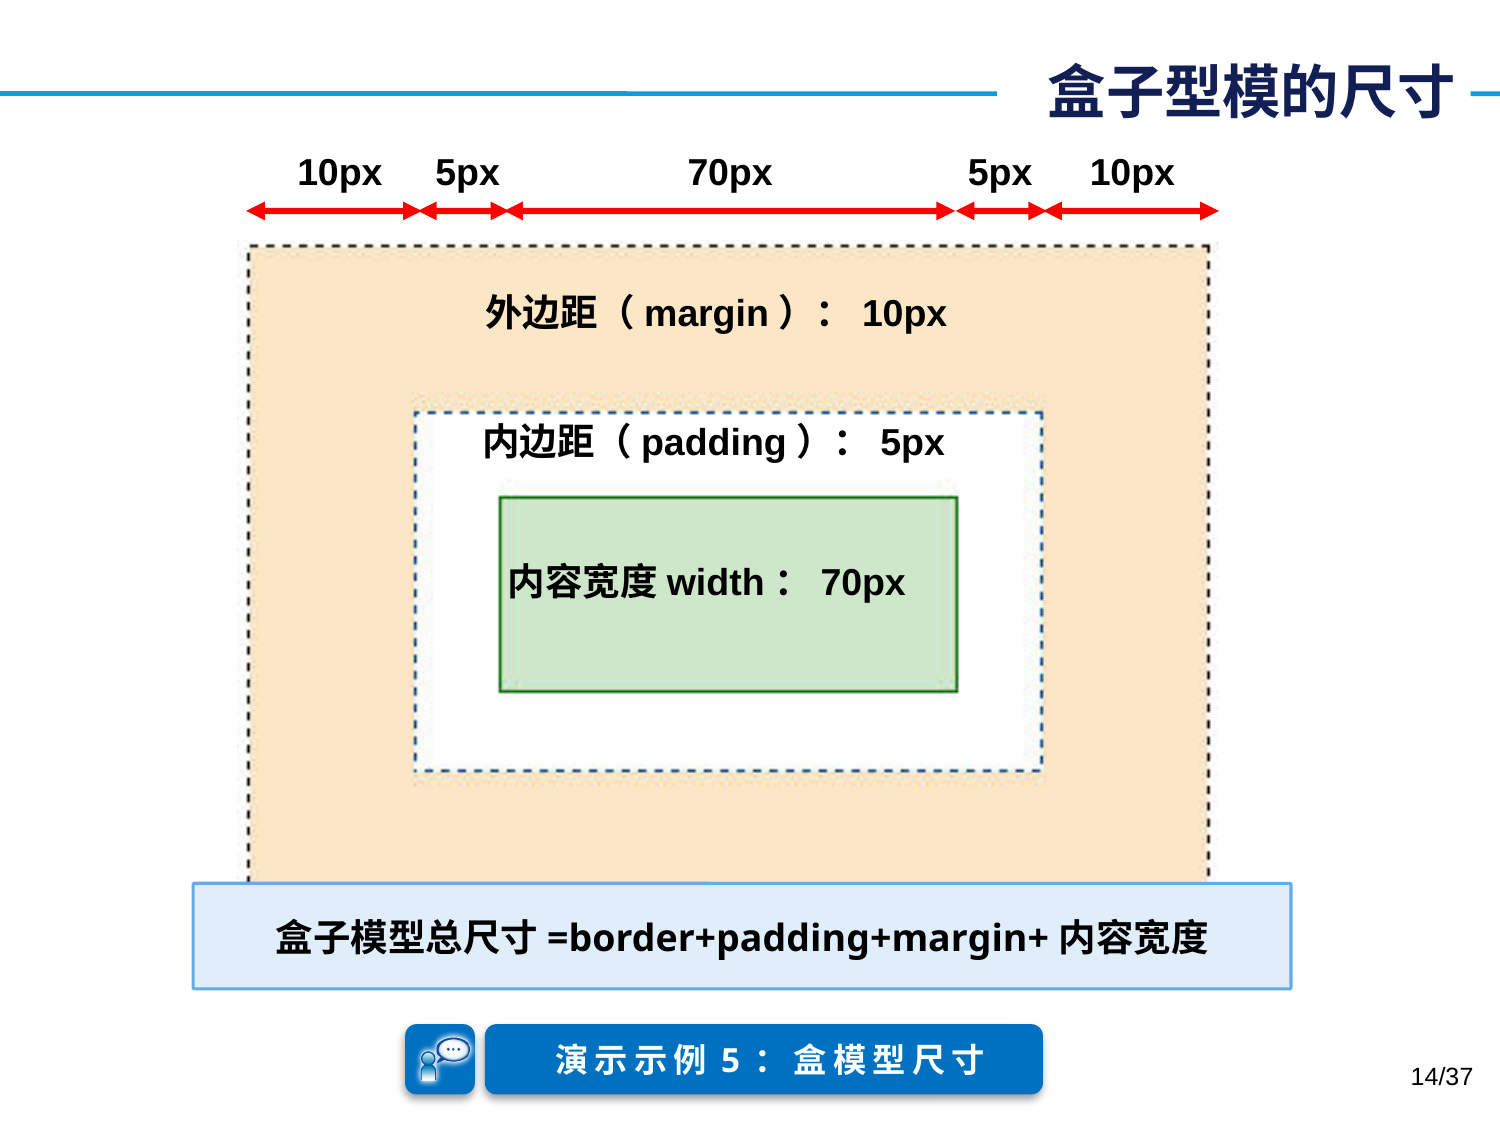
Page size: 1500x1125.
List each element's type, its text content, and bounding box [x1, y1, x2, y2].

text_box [404, 1023, 1044, 1095]
text_box 5px [420, 140, 515, 201]
text_box [420, 204, 506, 218]
title 盒子型模的尺寸 [997, 46, 1471, 133]
text_box 10px [1075, 140, 1191, 201]
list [237, 239, 1220, 949]
text_box 70px [672, 140, 788, 201]
text_box [1043, 204, 1219, 218]
text_box 盒子模型总尺寸=border+padding+margin+内容宽度 [193, 883, 1291, 989]
text_box 10px [282, 140, 398, 201]
text_box [504, 204, 956, 218]
slide_number 14/37 [1138, 1053, 1489, 1114]
text_box [956, 204, 1045, 218]
text_box 5px [953, 140, 1048, 201]
text_box [246, 204, 422, 218]
